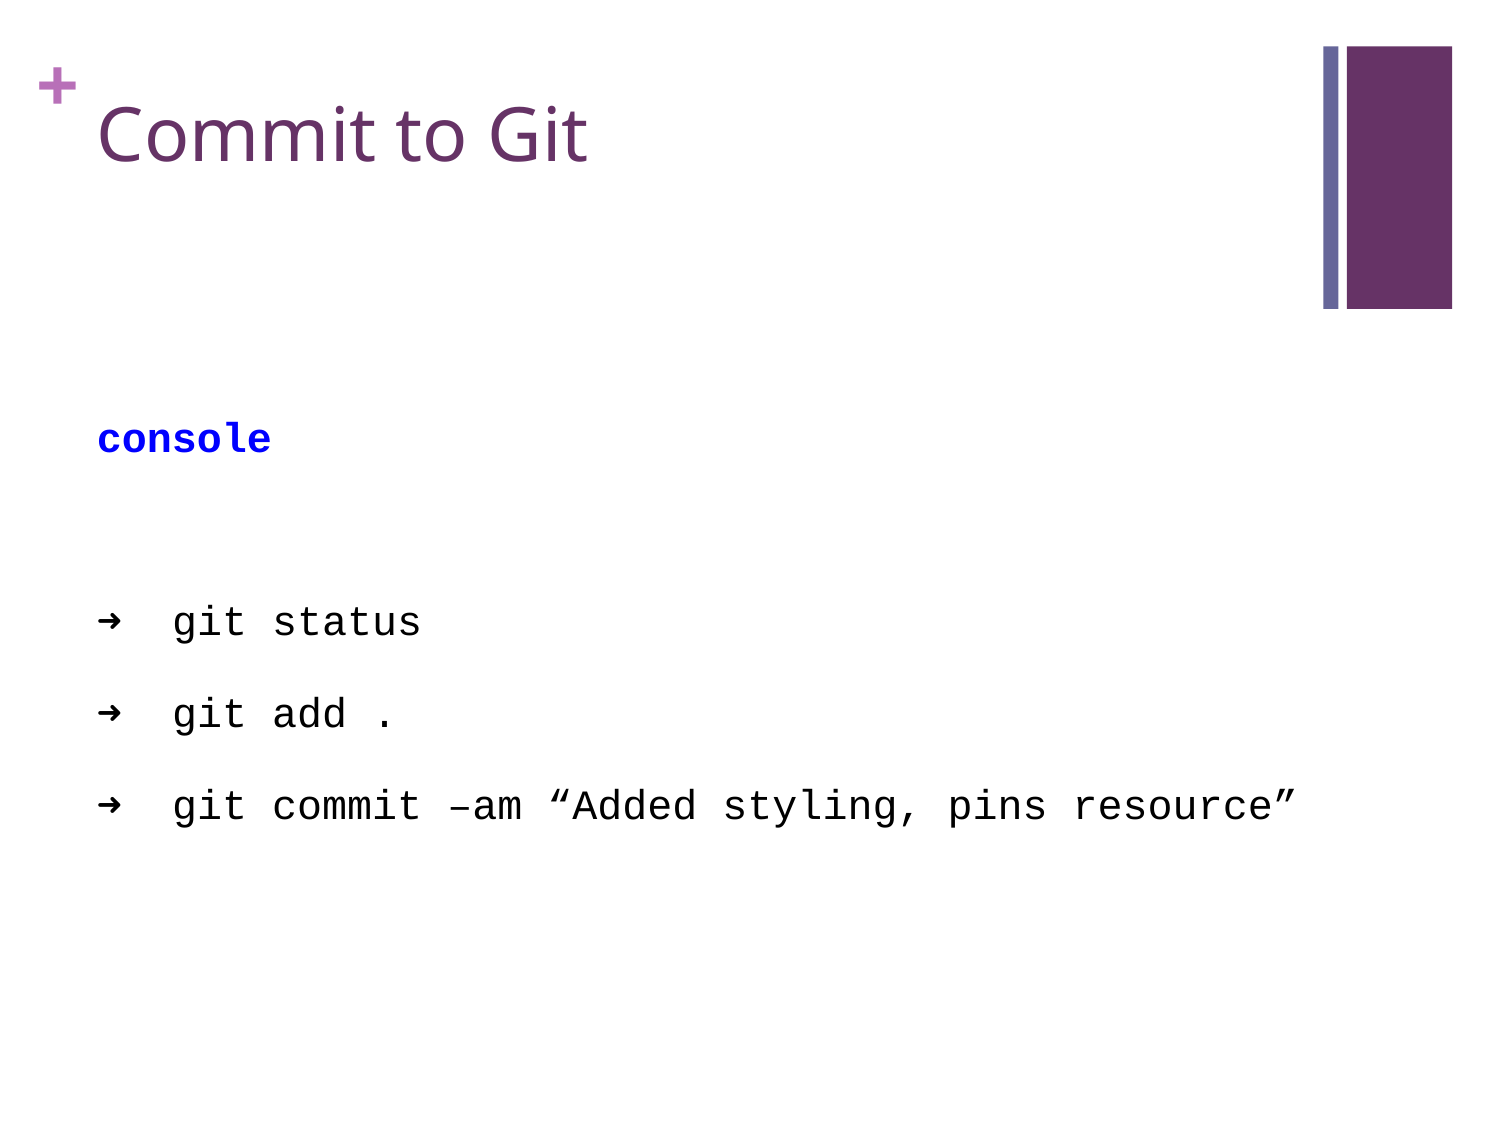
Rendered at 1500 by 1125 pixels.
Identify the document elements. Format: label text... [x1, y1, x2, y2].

list console ➜ git status ➜ git add . ➜ git commit –am “Added styling, pins resource” [81, 324, 1402, 1005]
title Commit to Git [81, 79, 1322, 263]
